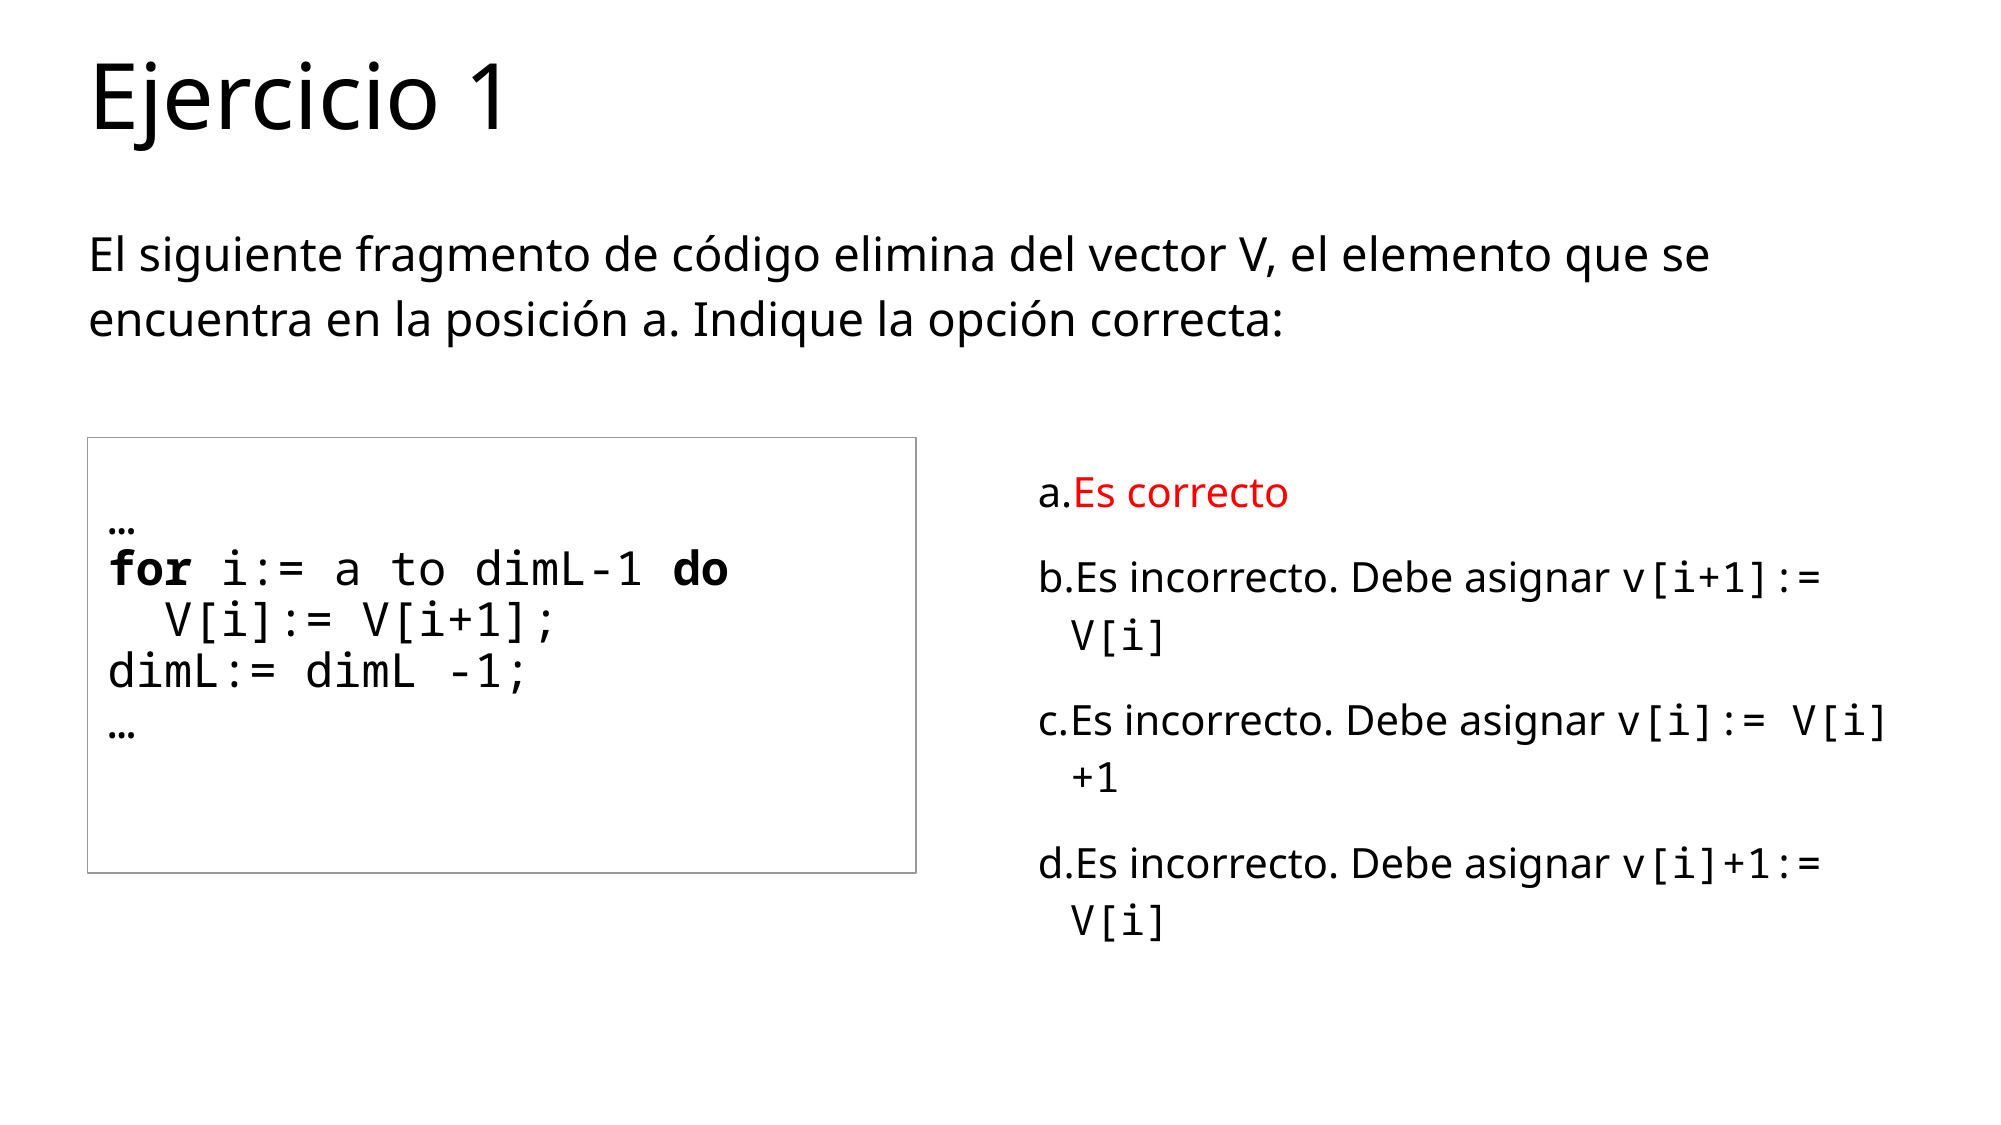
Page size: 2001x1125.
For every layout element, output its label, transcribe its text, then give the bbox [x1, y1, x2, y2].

title Ejercicio 1 [68, 30, 1932, 156]
text_box Es correcto Es incorrecto. Debe asignar v[i+1]:= V[i] Es incorrecto. Debe asignar v[i]:= V[i]+1 Es incorrecto. Debe asignar v[i]+1:= V[i] [999, 437, 1915, 991]
list … for i:= a to dimL-1 do V[i]:= V[i+1]; dimL:= dimL -1; … [87, 437, 916, 874]
text_box El siguiente fragmento de código elimina del vector V, el elemento que se encuentra en la posición a. Indique la opción correcta: [68, 195, 1880, 398]
